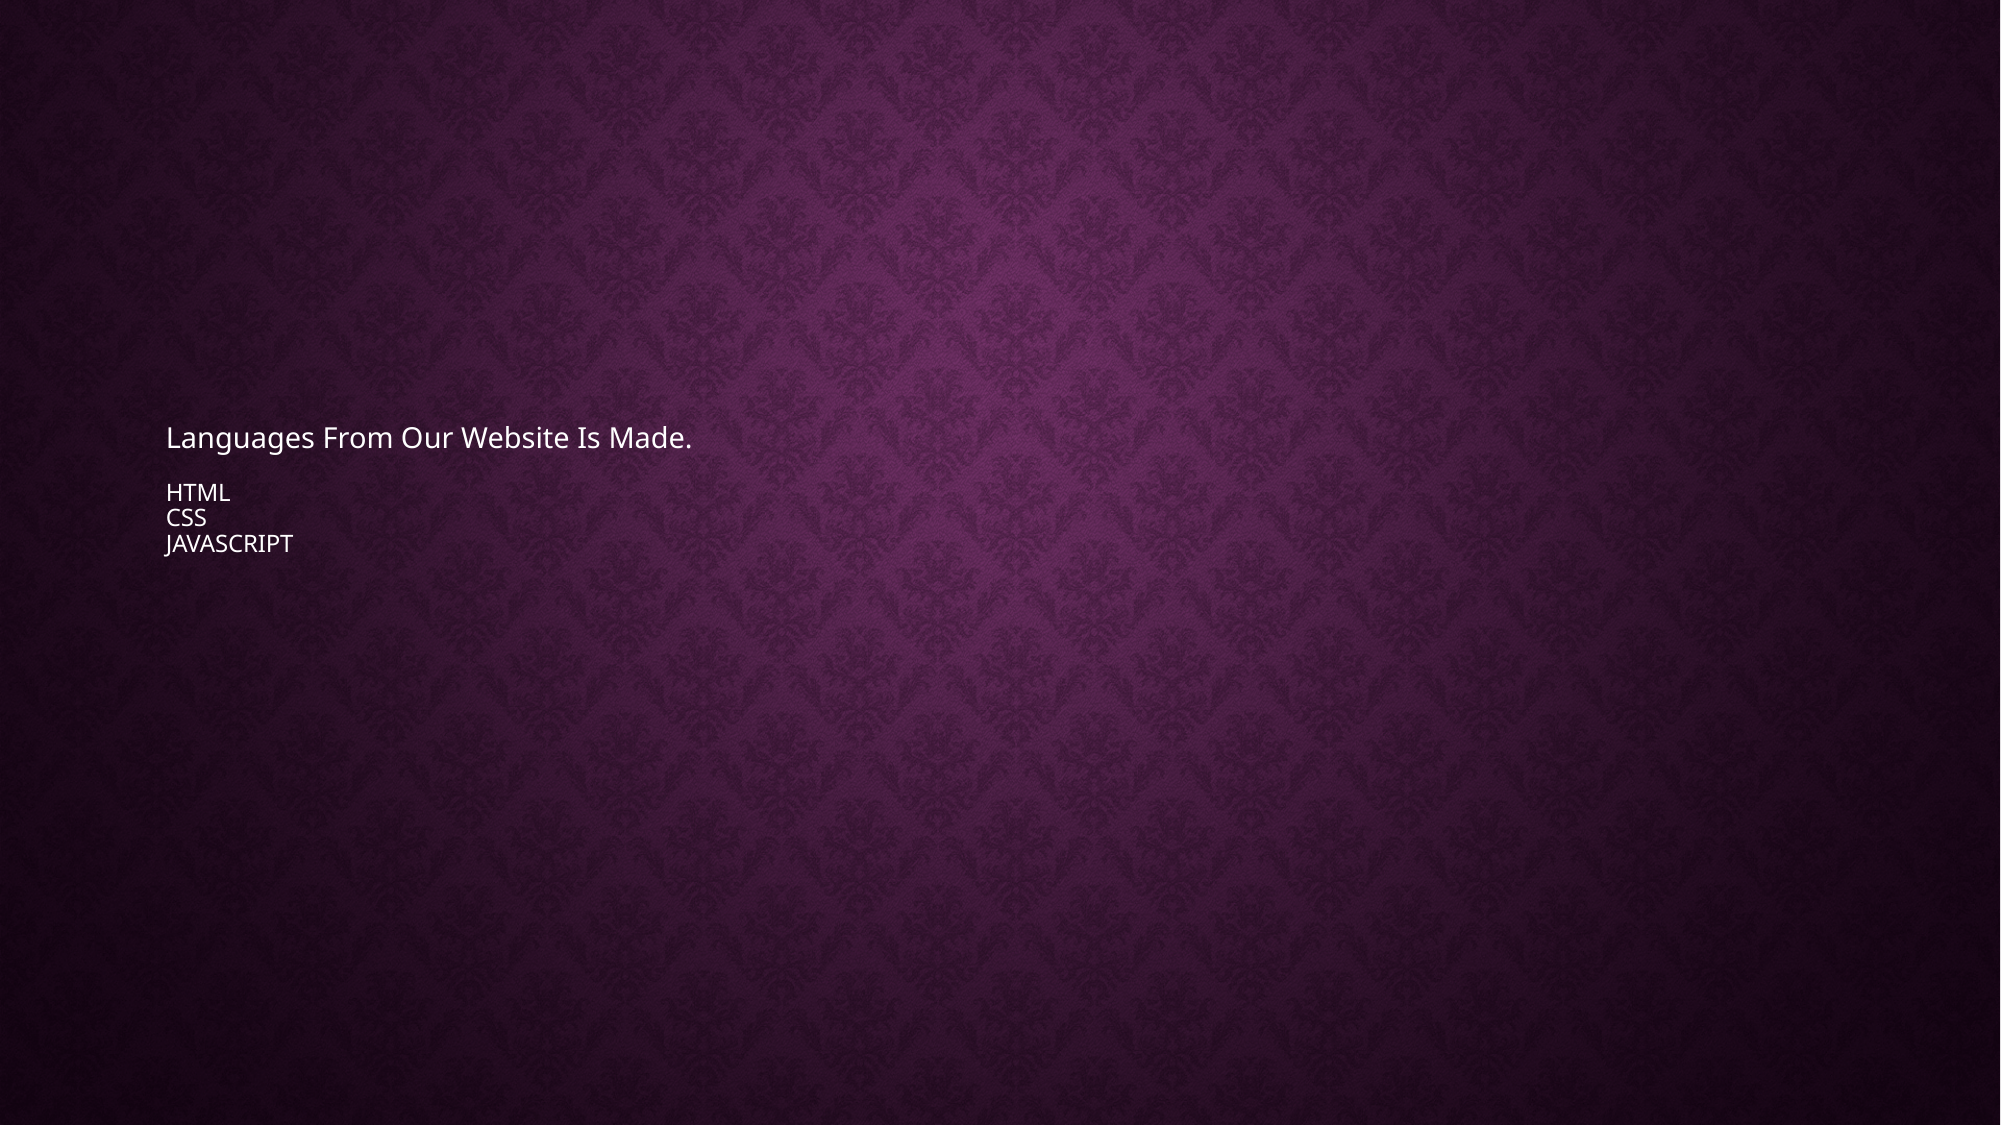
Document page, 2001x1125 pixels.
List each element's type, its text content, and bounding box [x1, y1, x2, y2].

title Languages From Our Website Is Made. HTML CSS JAVASCRIPT [150, 414, 1850, 633]
